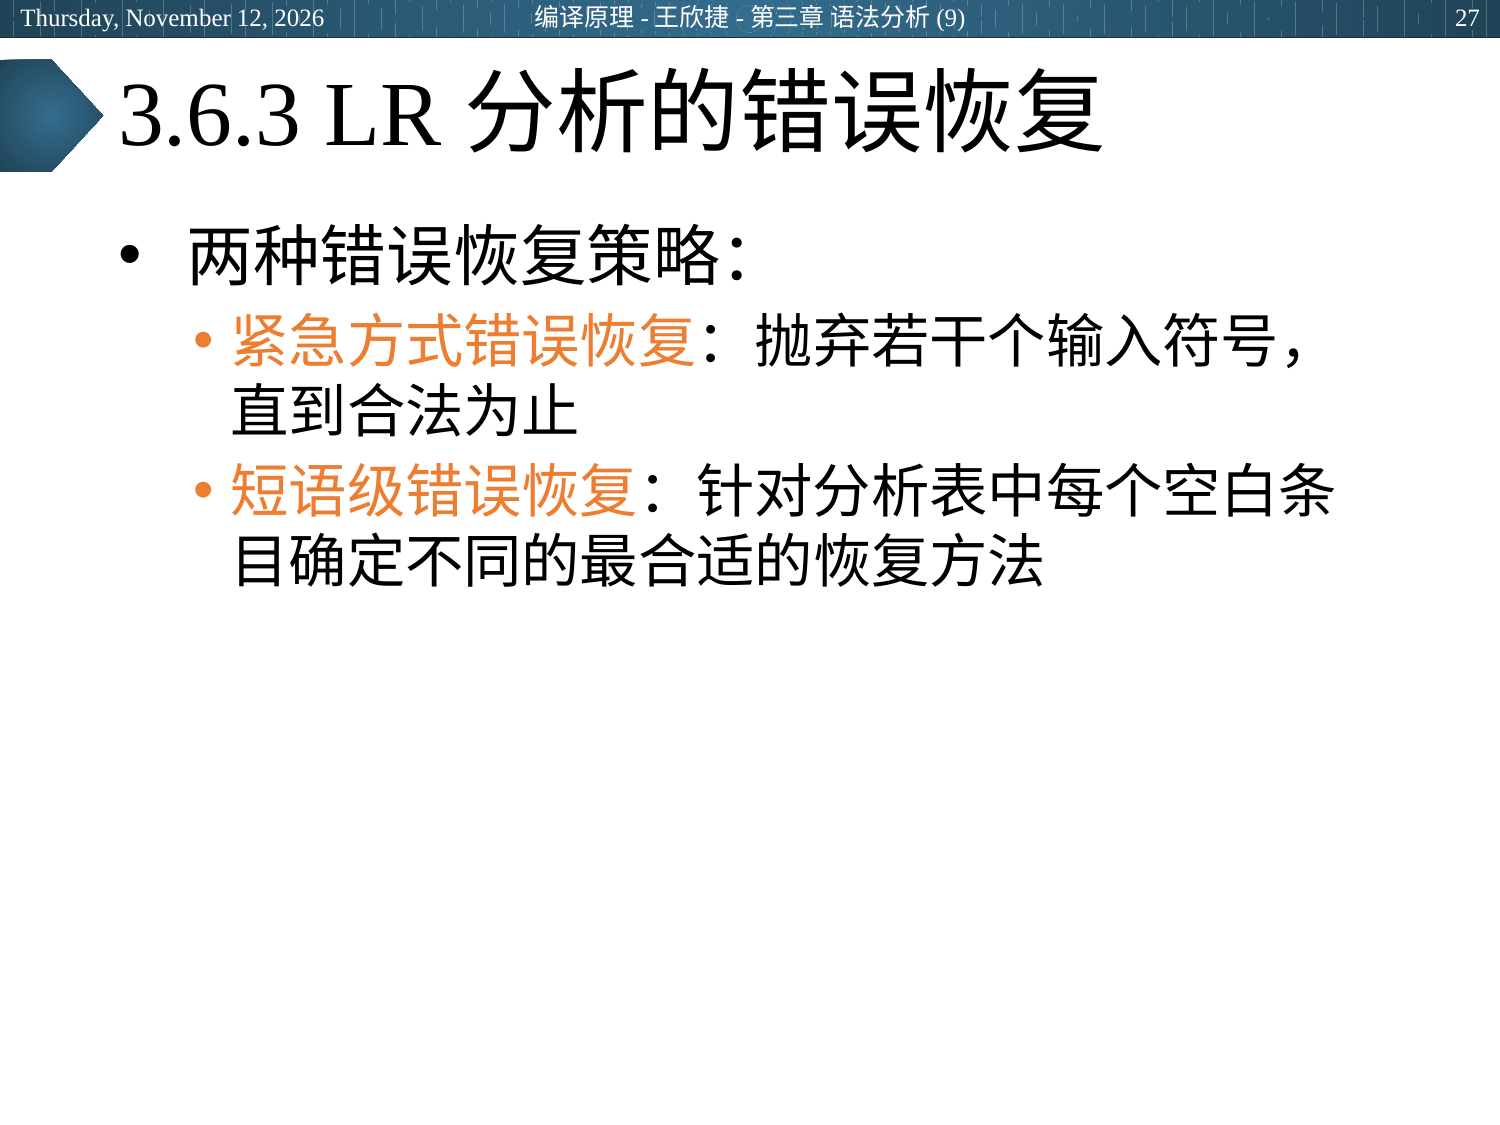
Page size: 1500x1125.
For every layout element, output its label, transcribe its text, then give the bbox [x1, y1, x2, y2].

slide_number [5, 1, 344, 32]
list 两种错误恢复策略： 紧急方式错误恢复：抛弃若干个输入符号，直到合法为止 短语级错误恢复：针对分析表中每个空白条目确定不同的最合适的恢复方法 [103, 206, 1397, 1014]
title 3.6.3 LR分析的错误恢复 [103, 37, 1397, 194]
footer 编译原理-王欣捷-第三章 语法分析(9) [496, 1, 1004, 32]
slide_number 27 [1157, 1, 1495, 32]
